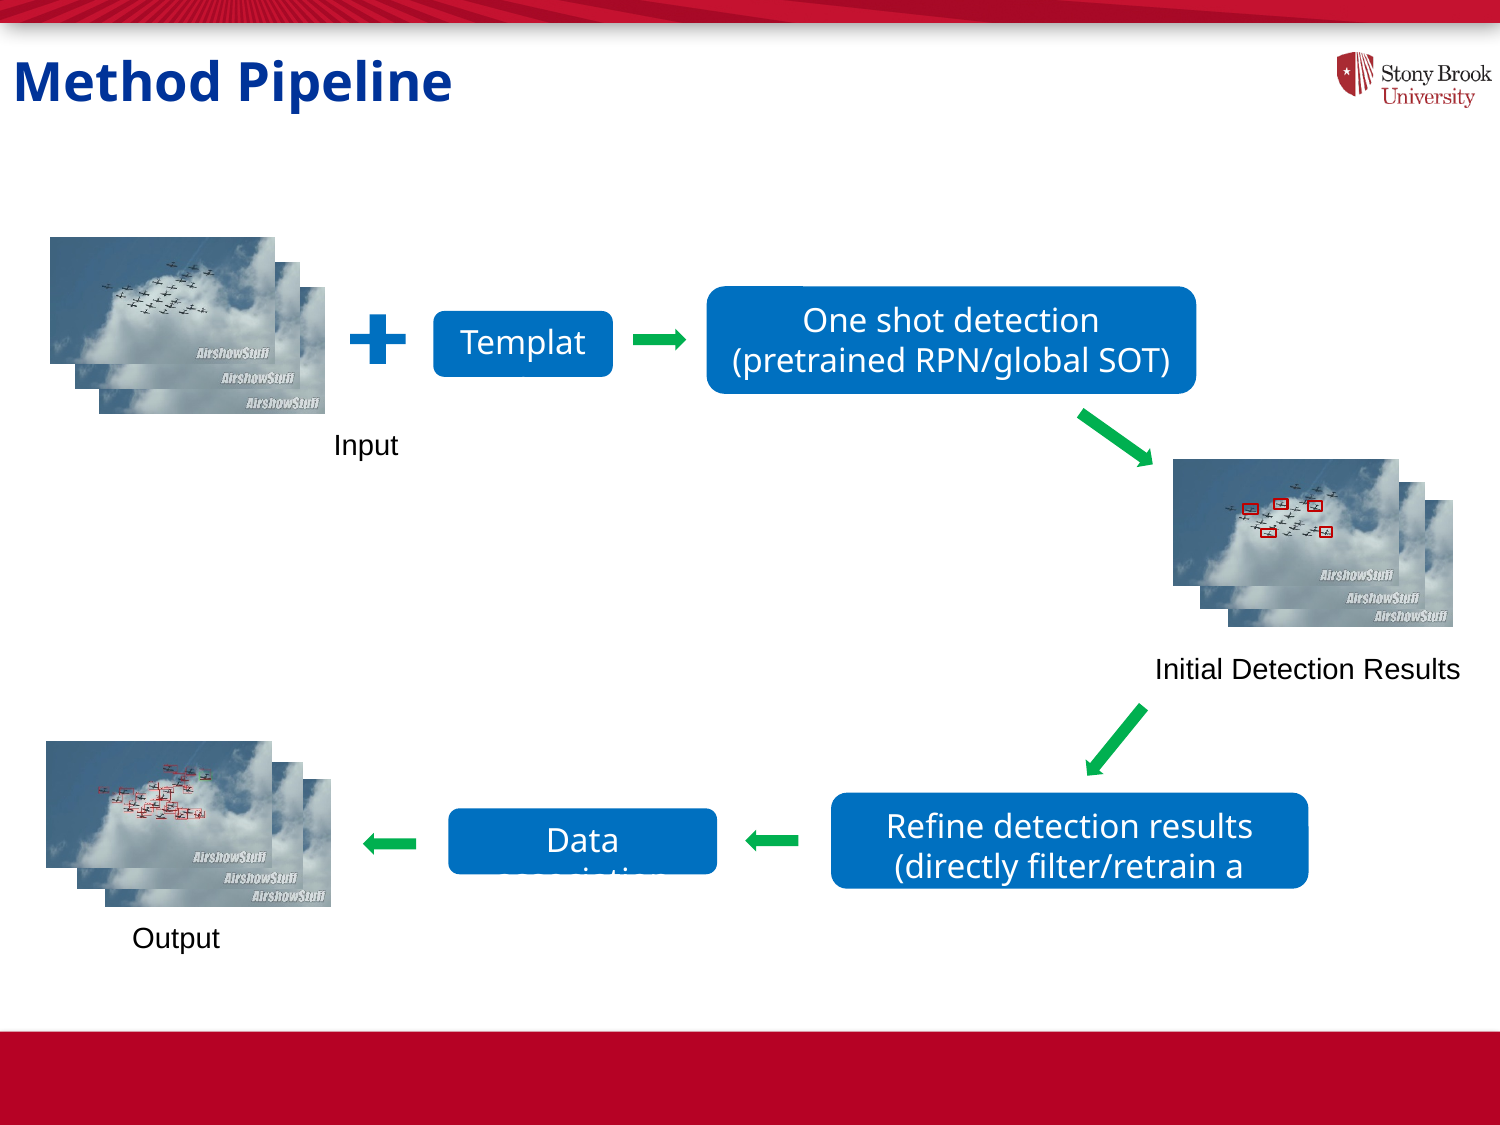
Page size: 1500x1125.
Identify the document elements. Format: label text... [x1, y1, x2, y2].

text_box Initial Detection Results [1139, 643, 1477, 693]
picture [1199, 482, 1454, 627]
text_box [1076, 408, 1153, 468]
text_box Output [117, 915, 236, 962]
text_box One shot detection (pretrained RPN/global SOT) [706, 286, 1197, 394]
picture [1479, 52, 1492, 108]
text_box Input [318, 418, 414, 469]
text_box Data association [448, 808, 718, 875]
picture [46, 740, 331, 907]
text_box Template [433, 310, 613, 377]
picture [0, 0, 1500, 23]
text_box [633, 328, 687, 351]
title Method Pipeline [12, 27, 1479, 146]
picture [49, 237, 325, 415]
text_box [745, 829, 799, 852]
text_box [350, 314, 406, 364]
text_box [1085, 702, 1149, 776]
text_box [362, 832, 417, 855]
text_box Refine detection results (directly filter/retrain a detector) [831, 792, 1309, 889]
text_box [1173, 459, 1399, 586]
